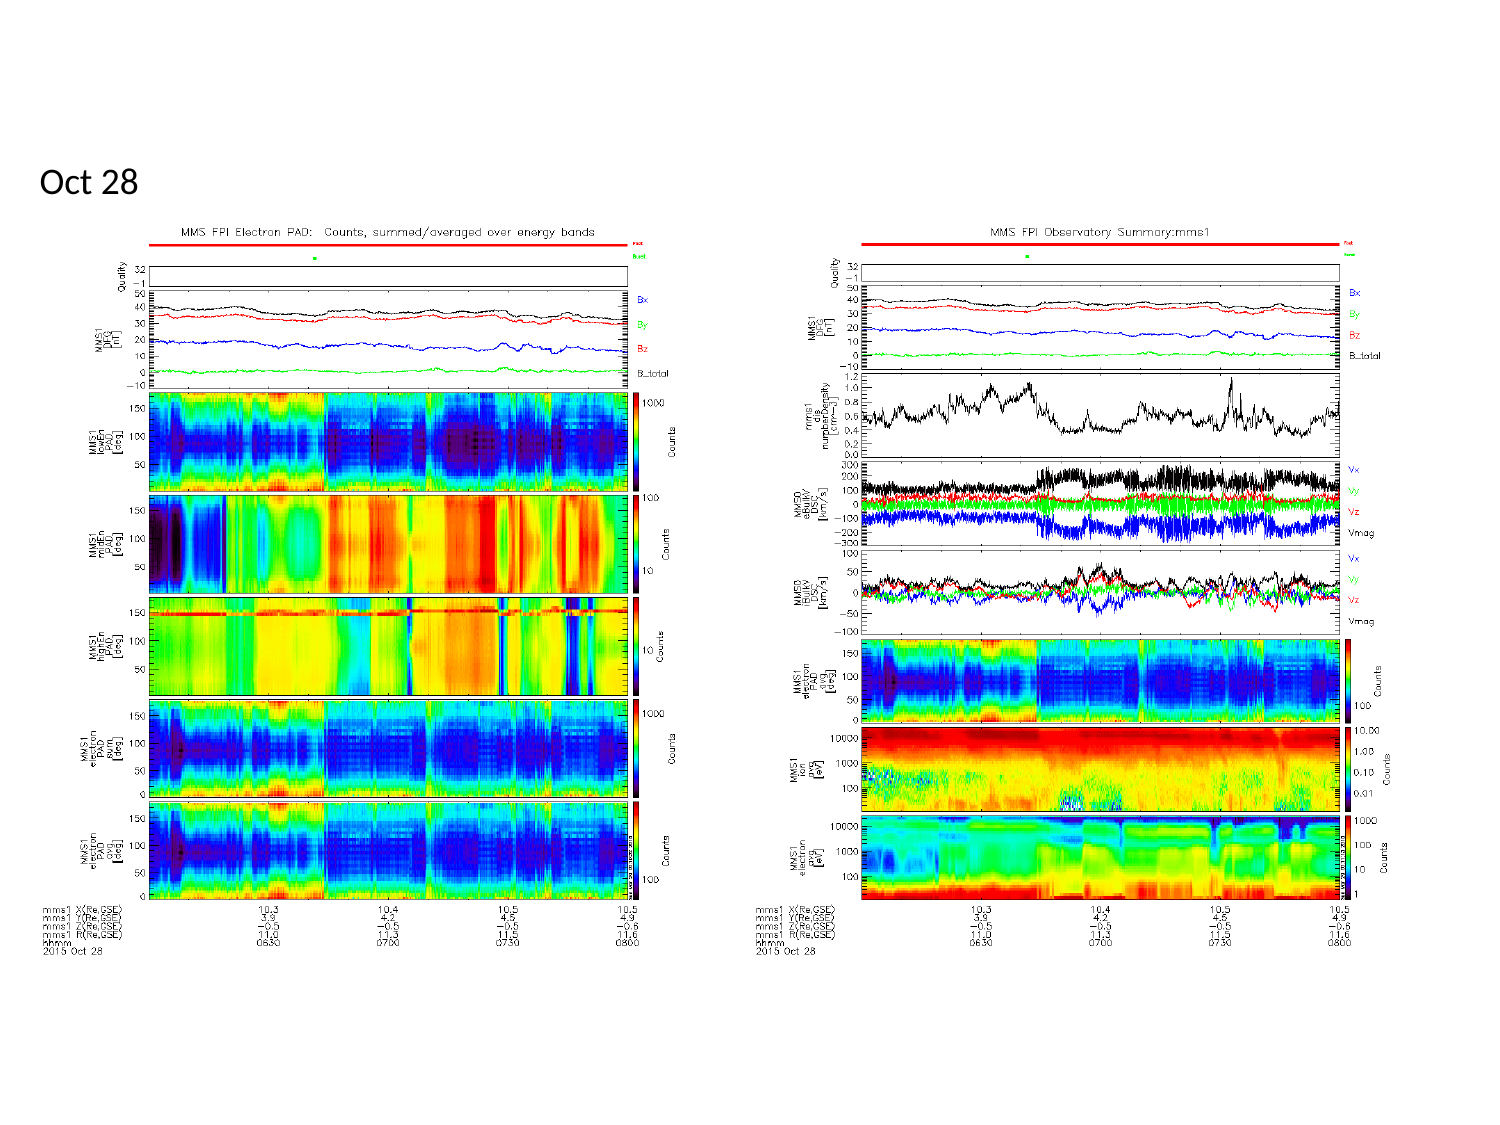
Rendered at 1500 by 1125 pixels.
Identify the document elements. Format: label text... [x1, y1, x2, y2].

picture [749, 224, 1417, 976]
text_box Oct 28 [24, 149, 163, 210]
picture [37, 224, 705, 976]
